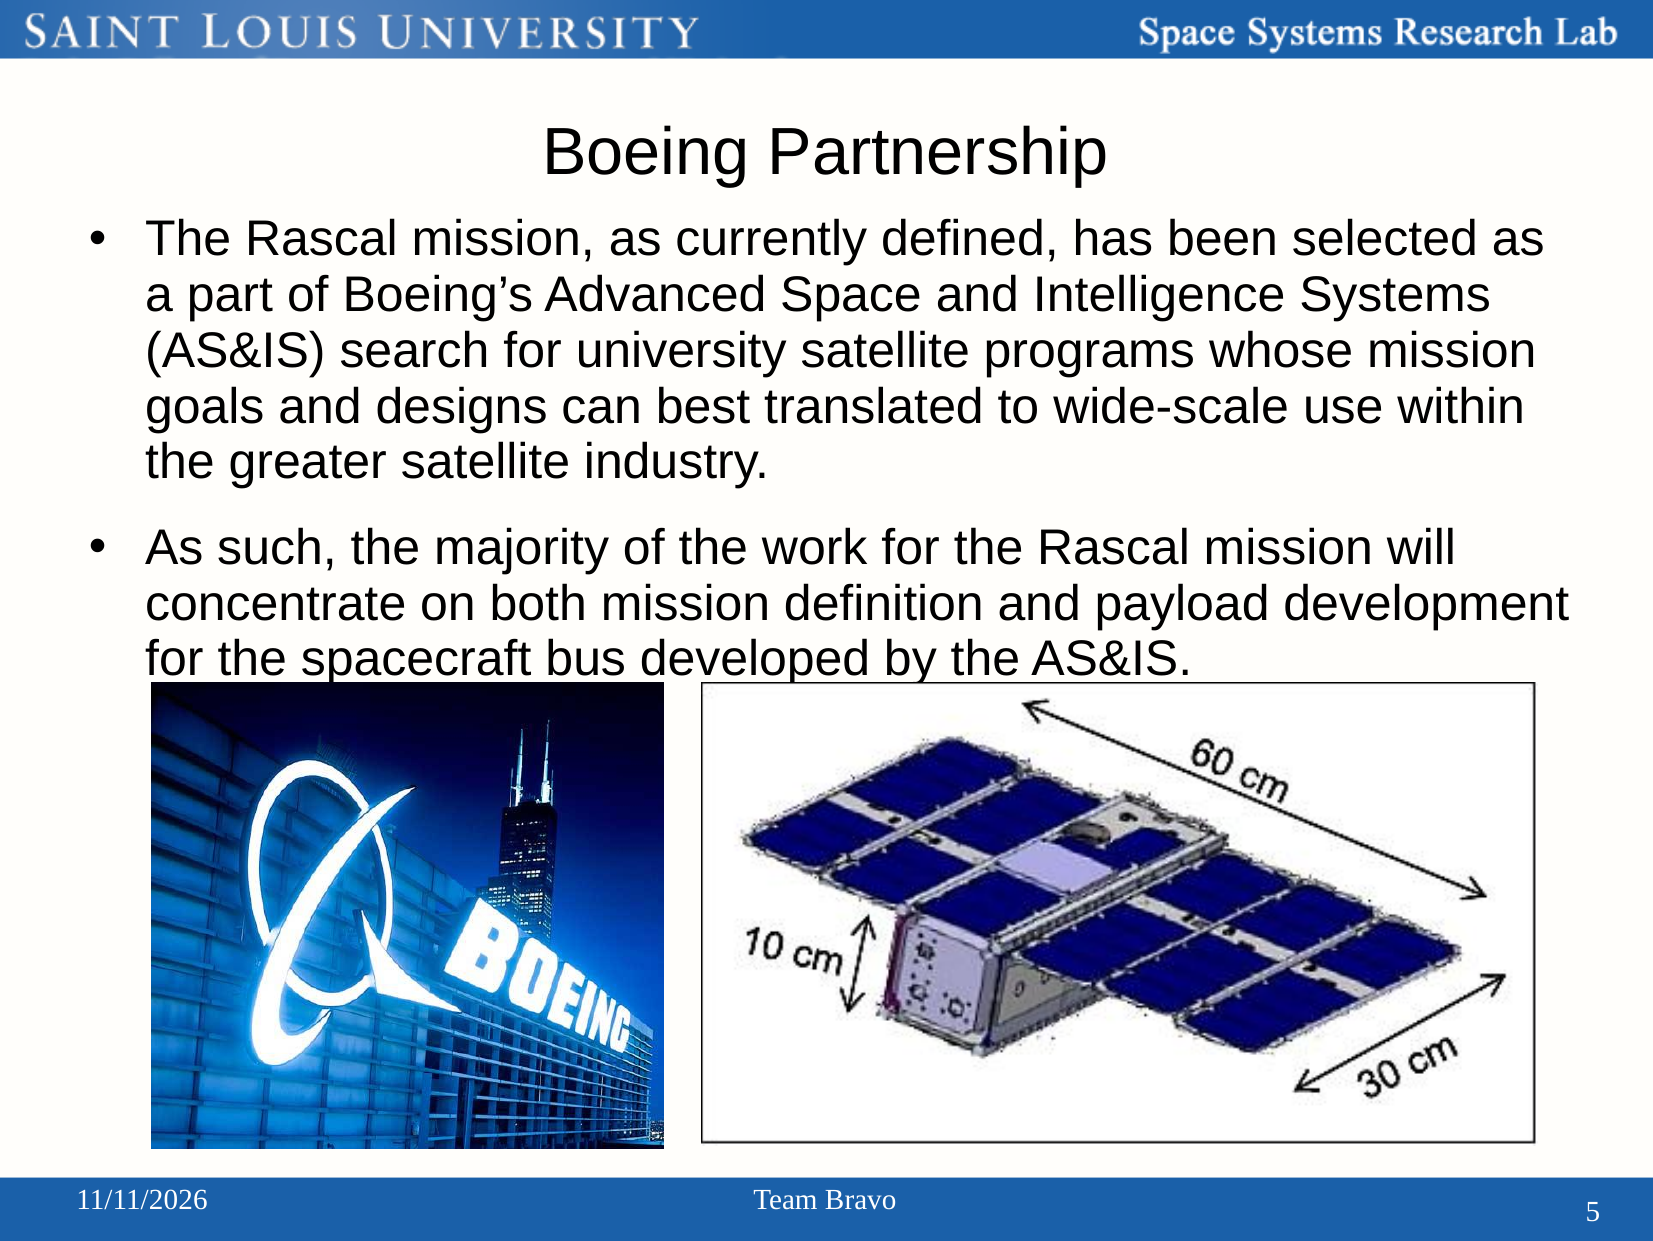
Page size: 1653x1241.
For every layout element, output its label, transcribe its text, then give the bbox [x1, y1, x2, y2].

slide_number 5 [1563, 1195, 1623, 1241]
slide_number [76, 1182, 460, 1241]
footer Team Bravo [563, 1182, 1087, 1241]
title Boeing Partnership [82, 49, 1569, 255]
picture [0, 0, 1653, 1241]
list The Rascal mission, as currently defined, has been selected as a part of Boeing’s Advanced Space and Intelligence Systems (AS&IS) search for university satellite programs whose mission goals and designs can best translated to wide-scale use within the greater satellite industry. As such, the majority of the work for the Rascal mission will concentrate on both mission definition and payload development for the spacecraft bus developed by the AS&IS. [88, 207, 1575, 1025]
